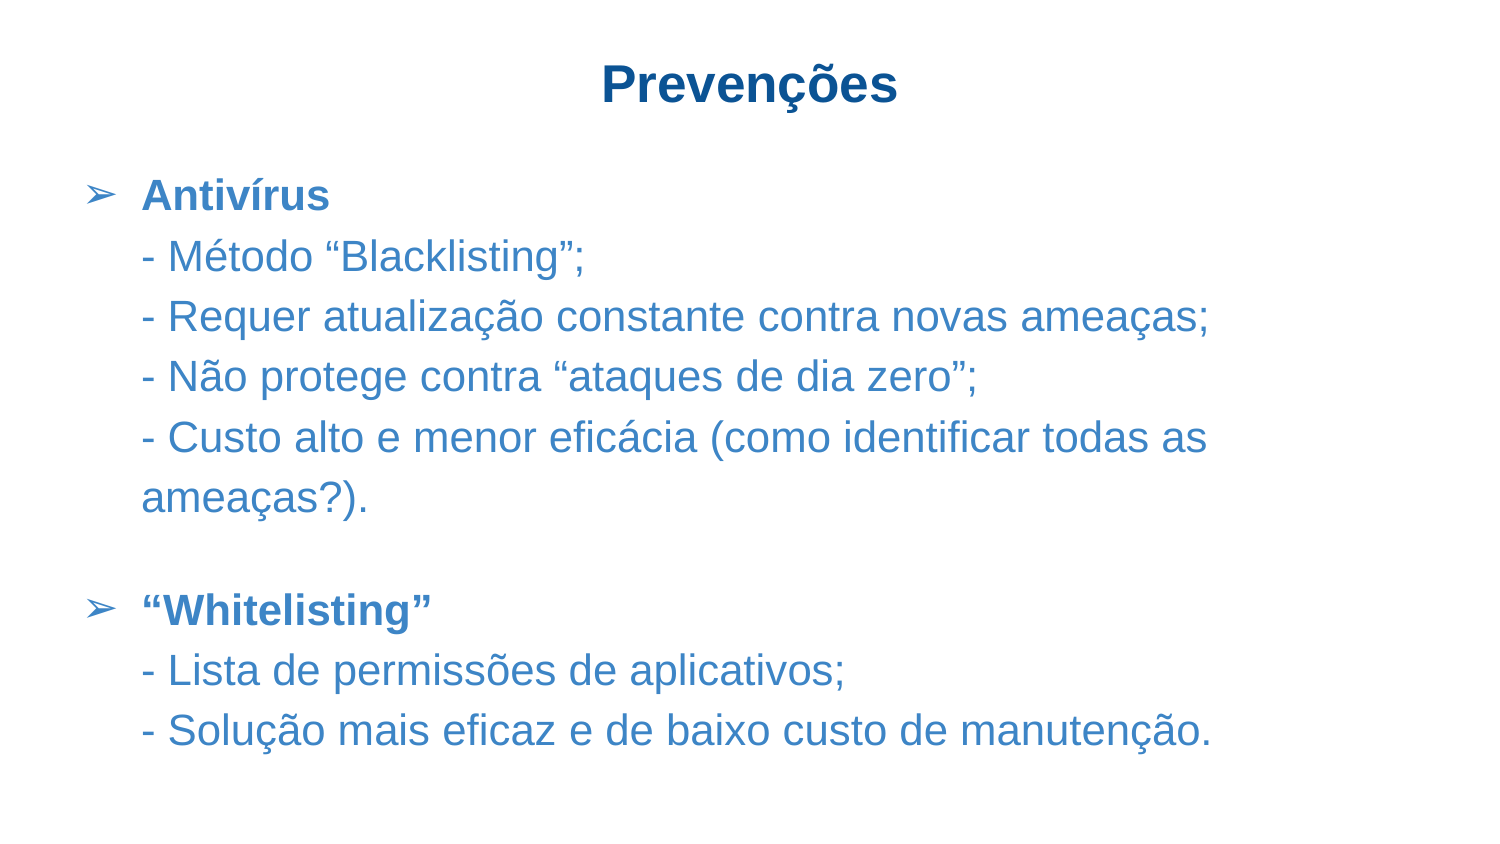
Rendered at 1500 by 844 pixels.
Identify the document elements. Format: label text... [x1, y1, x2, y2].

list Antivírus - Método “Blacklisting”; - Requer atualização constante contra novas ameaças; - Não protege contra “ataques de dia zero”; - Custo alto e menor eficácia (como identificar todas as ameaças?). “Whitelisting” - Lista de permissões de aplicativos; - Solução mais eficaz e de baixo custo de manutenção. [51, 143, 1449, 788]
title Prevenções [51, 33, 1449, 128]
